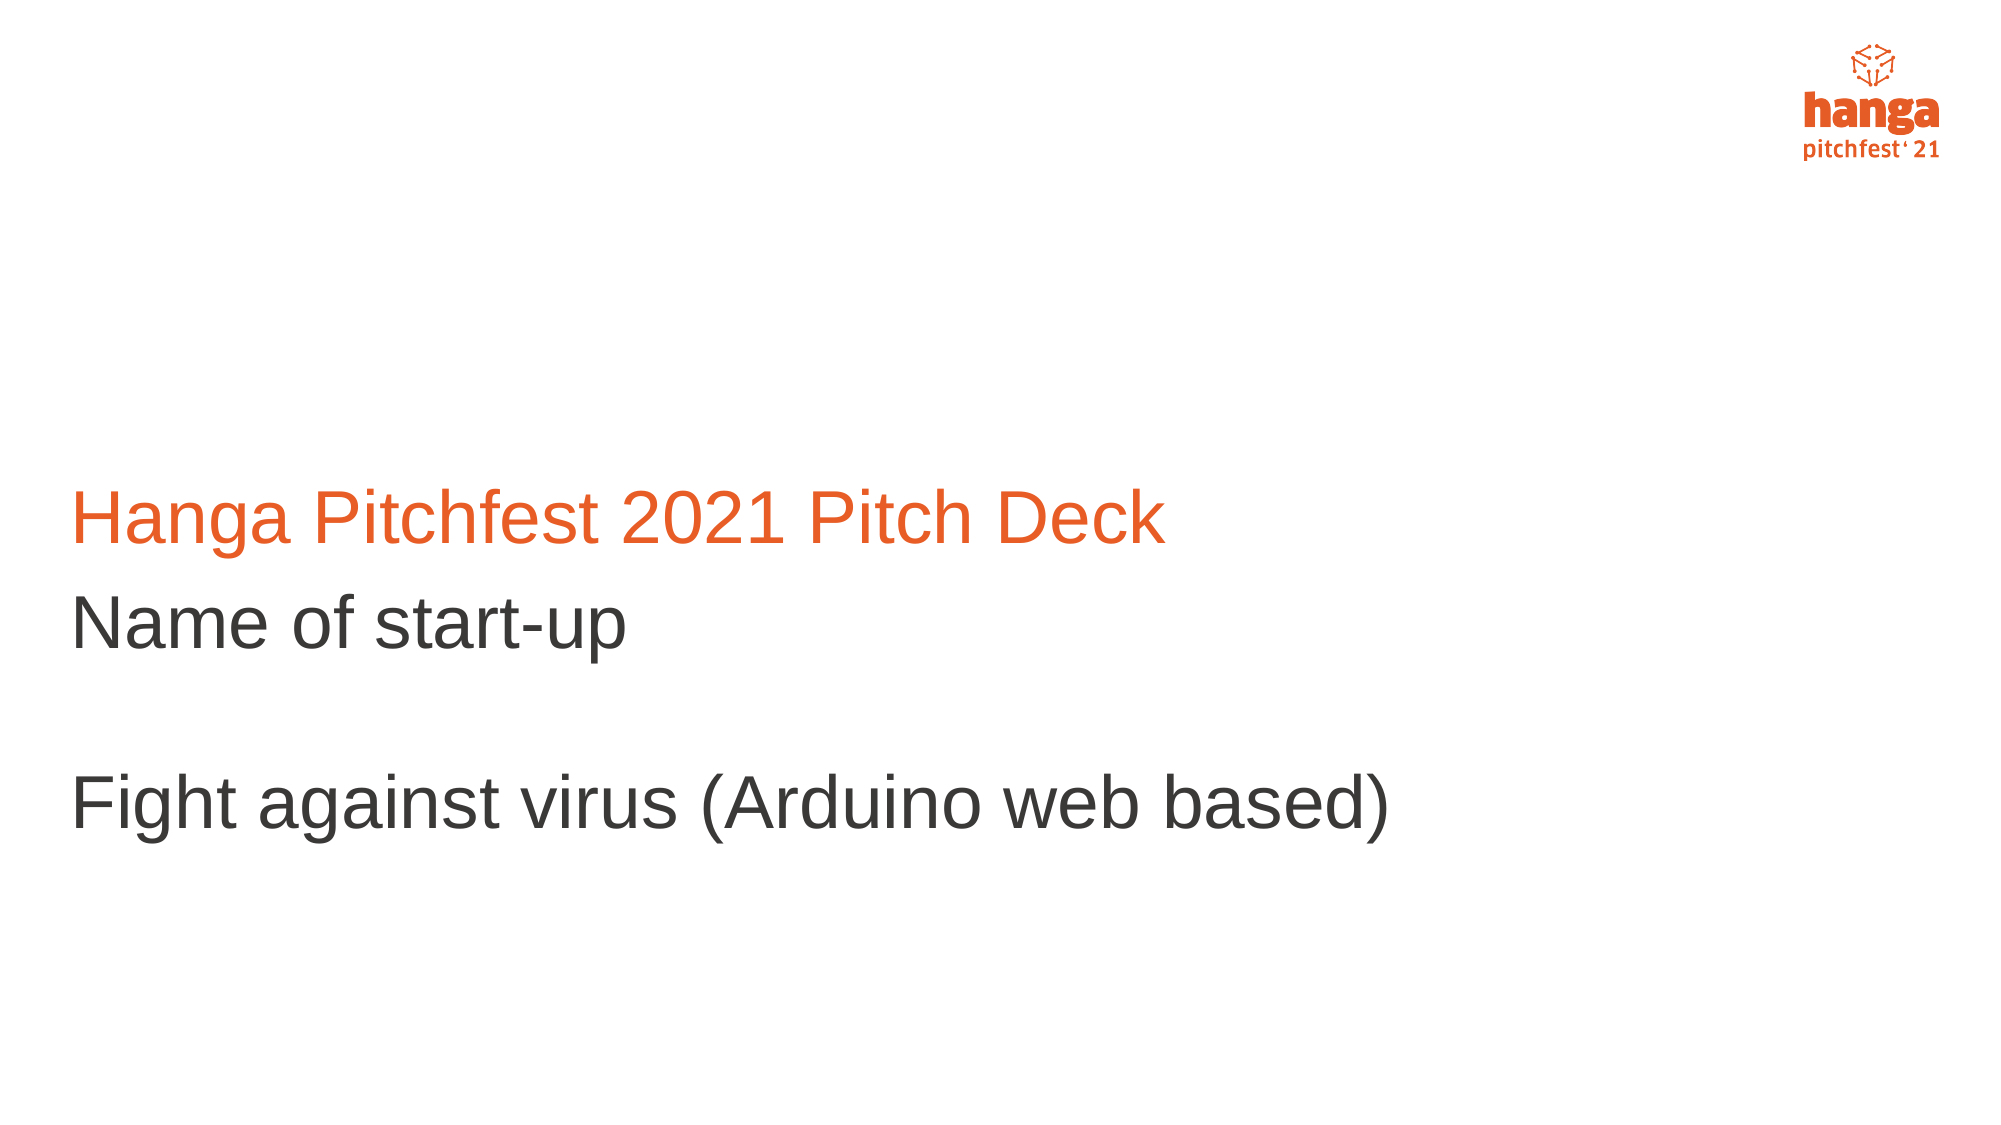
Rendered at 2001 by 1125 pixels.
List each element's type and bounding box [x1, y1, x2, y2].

text_box [55, 461, 1542, 664]
picture [1804, 44, 1939, 161]
